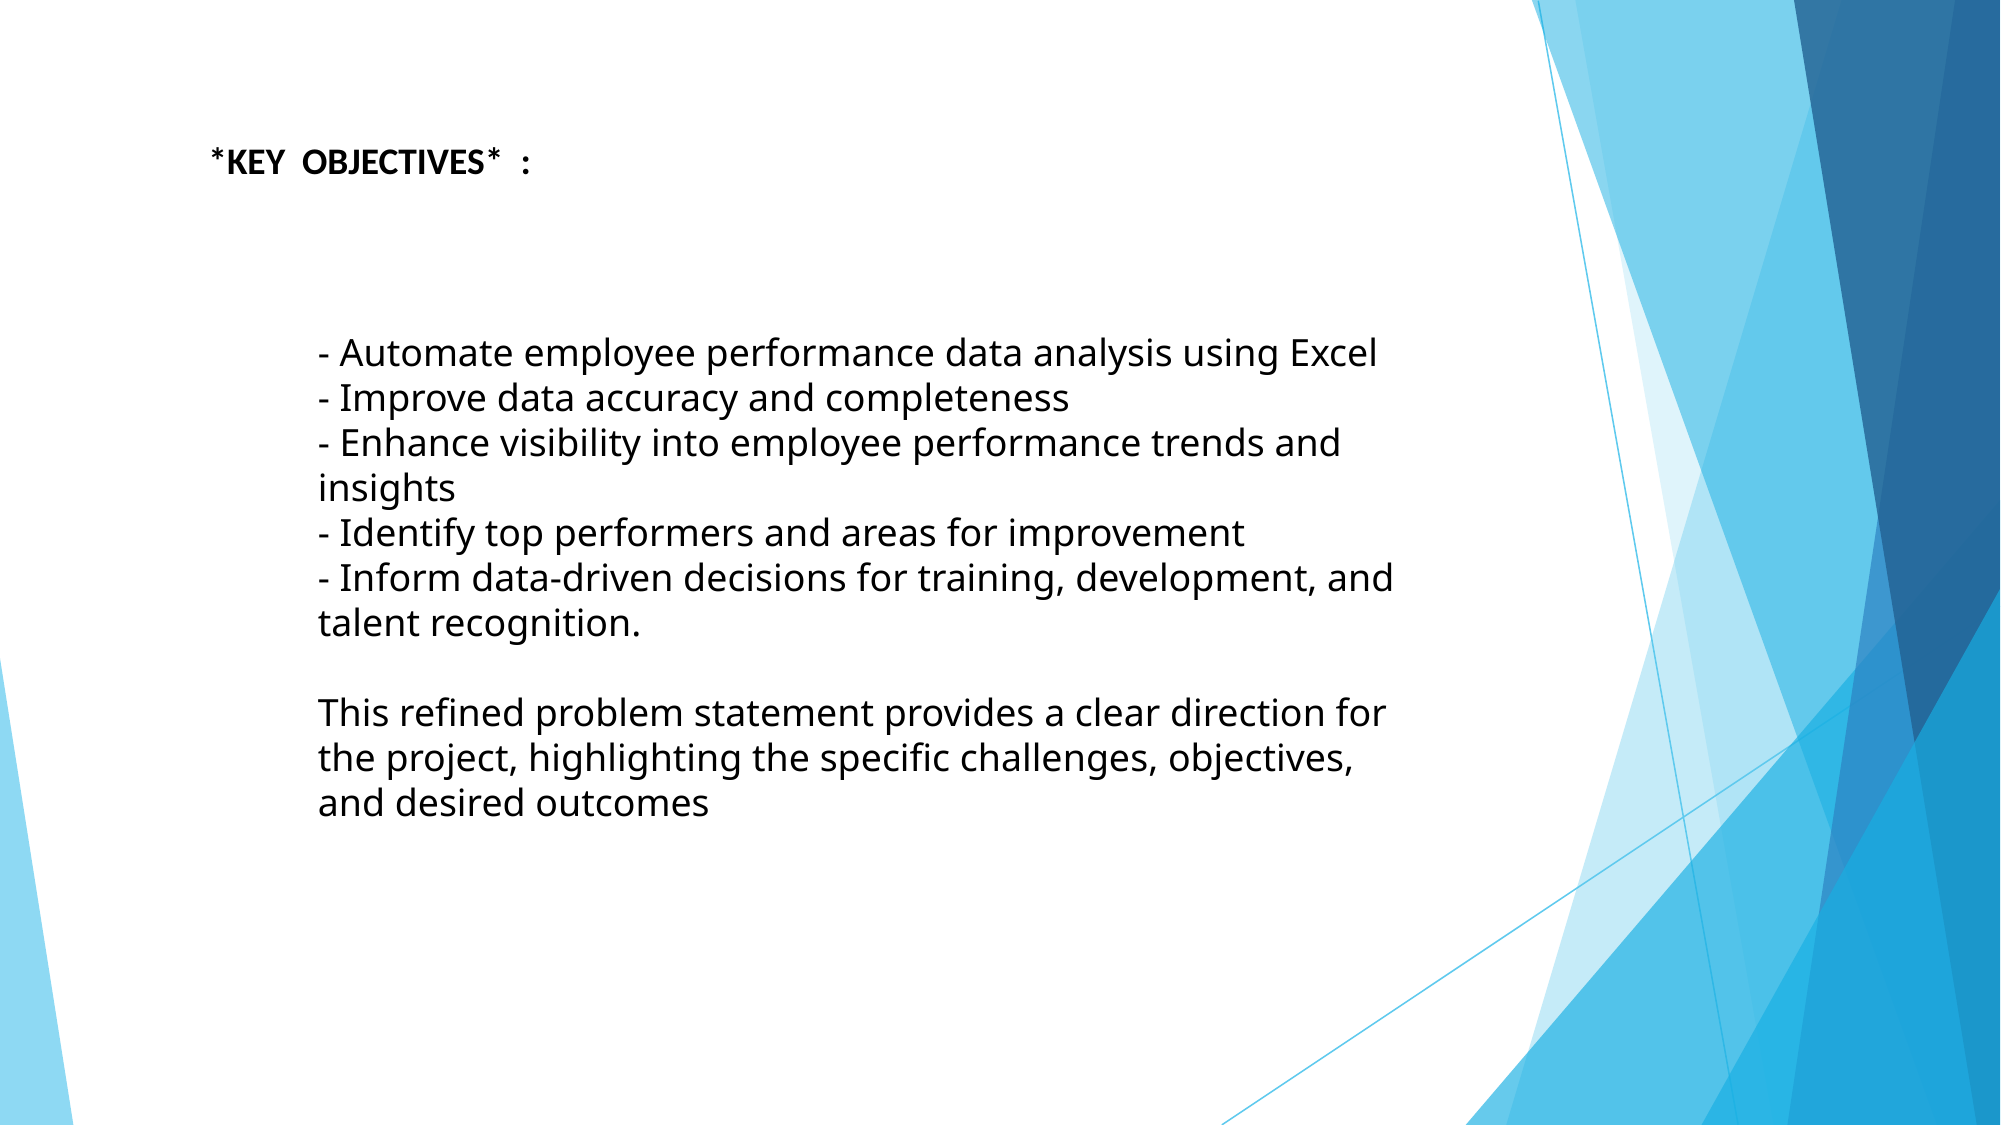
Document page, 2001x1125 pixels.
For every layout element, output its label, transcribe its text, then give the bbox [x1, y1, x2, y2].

text_box - Automate employee performance data analysis using Excel - Improve data accuracy and completeness - Enhance visibility into employee performance trends and insights - Identify top performers and areas for improvement - Inform data-driven decisions for training, development, and talent recognition. This refined problem statement provides a clear direction for the project, highlighting the specific challenges, objectives, and desired outcomes [303, 231, 1426, 832]
title *KEY OBJECTIVES* : [207, 136, 1961, 326]
